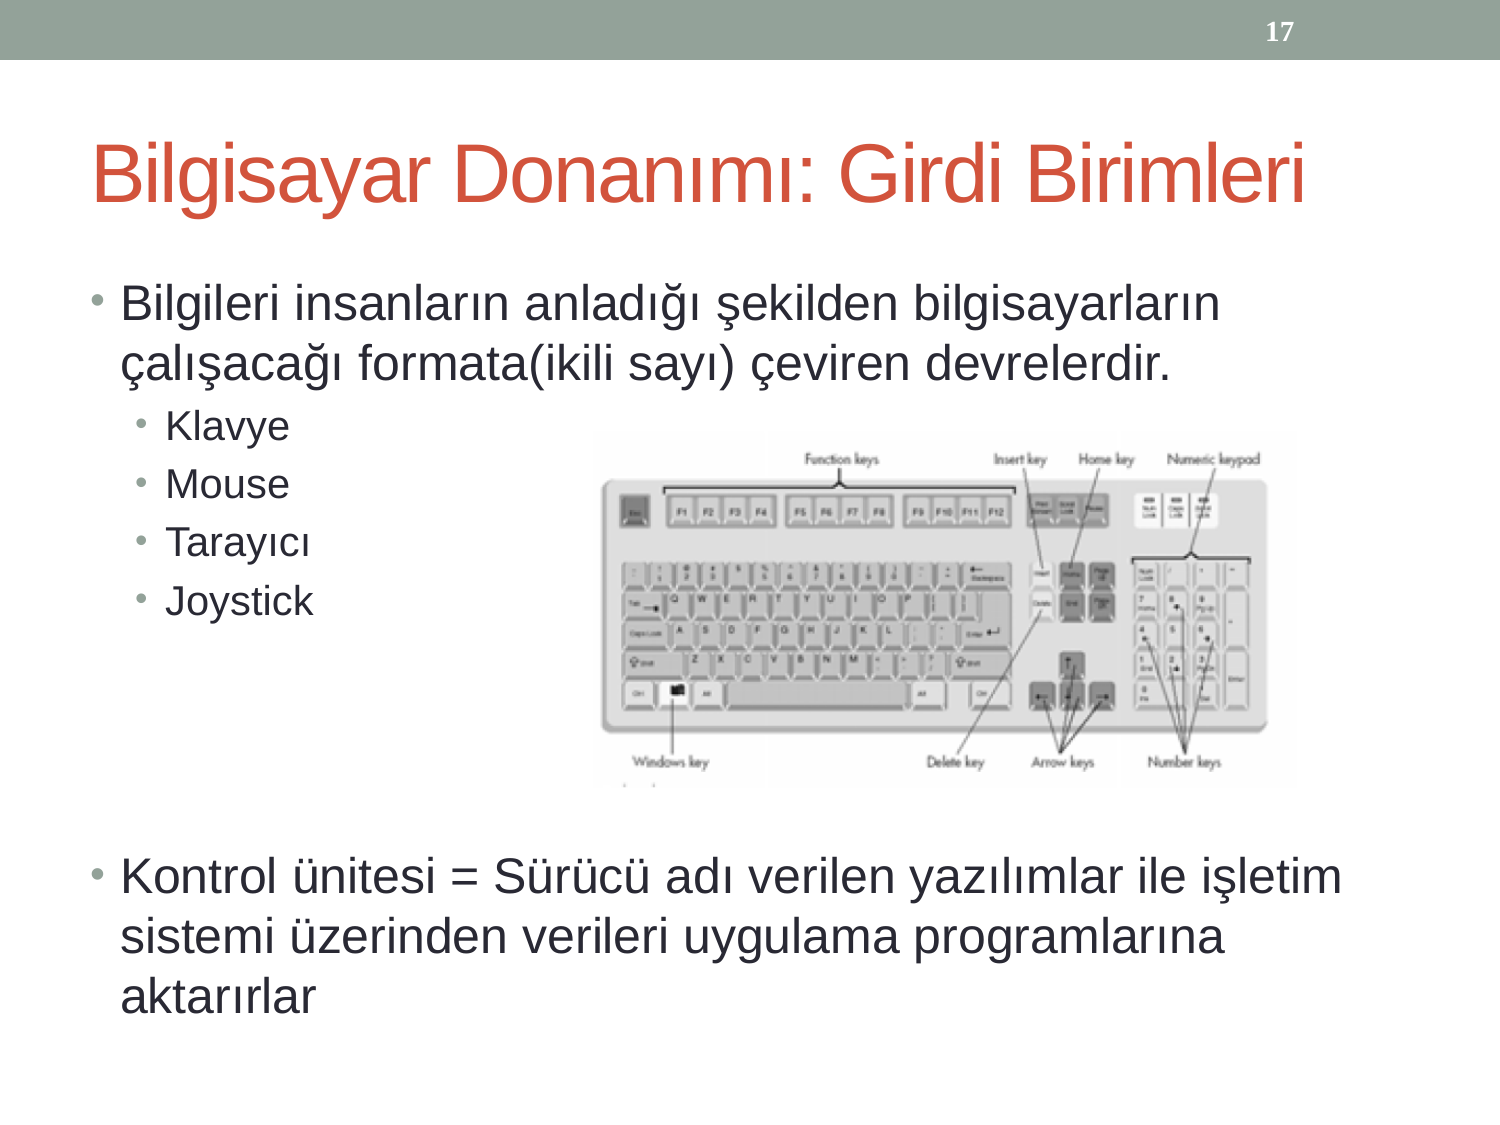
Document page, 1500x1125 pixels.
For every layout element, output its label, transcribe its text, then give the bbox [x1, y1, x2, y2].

slide_number 17 [1250, 3, 1425, 57]
title Bilgisayar Donanımı: Girdi Birimleri [75, 87, 1425, 250]
picture [572, 420, 1306, 795]
list Bilgileri insanların anladığı şekilden bilgisayarların çalışacağı formata(ikili sayı) çeviren devrelerdir. Klavye Mouse Tarayıcı Joystick Kontrol ünitesi = Sürücü adı verilen yazılımlar ile işletim sistemi üzerinden verileri uygulama programlarına aktarırlar [75, 262, 1425, 1063]
